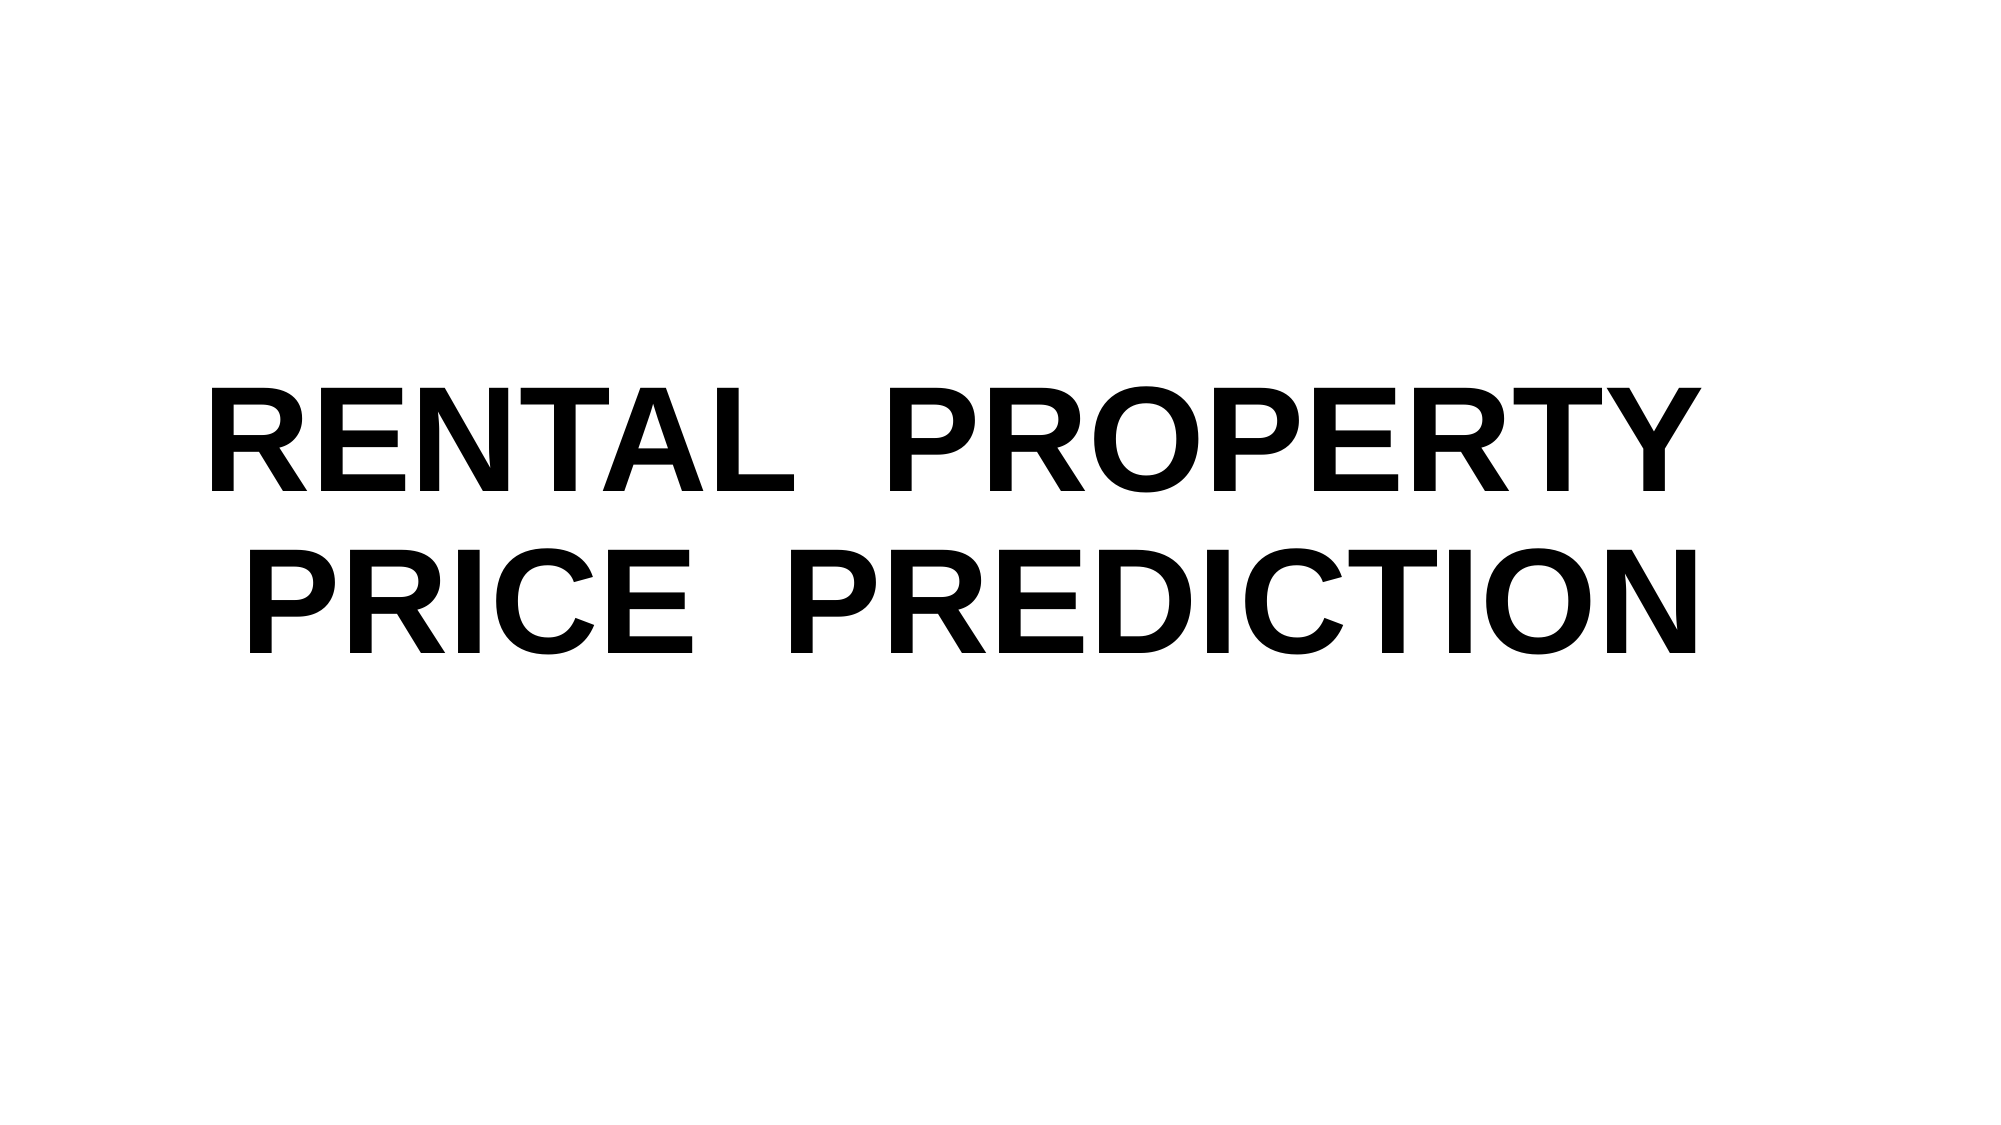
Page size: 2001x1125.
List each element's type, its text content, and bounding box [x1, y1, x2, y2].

title RENTAL PROPERTY PRICE PREDICTION [121, 354, 1826, 694]
